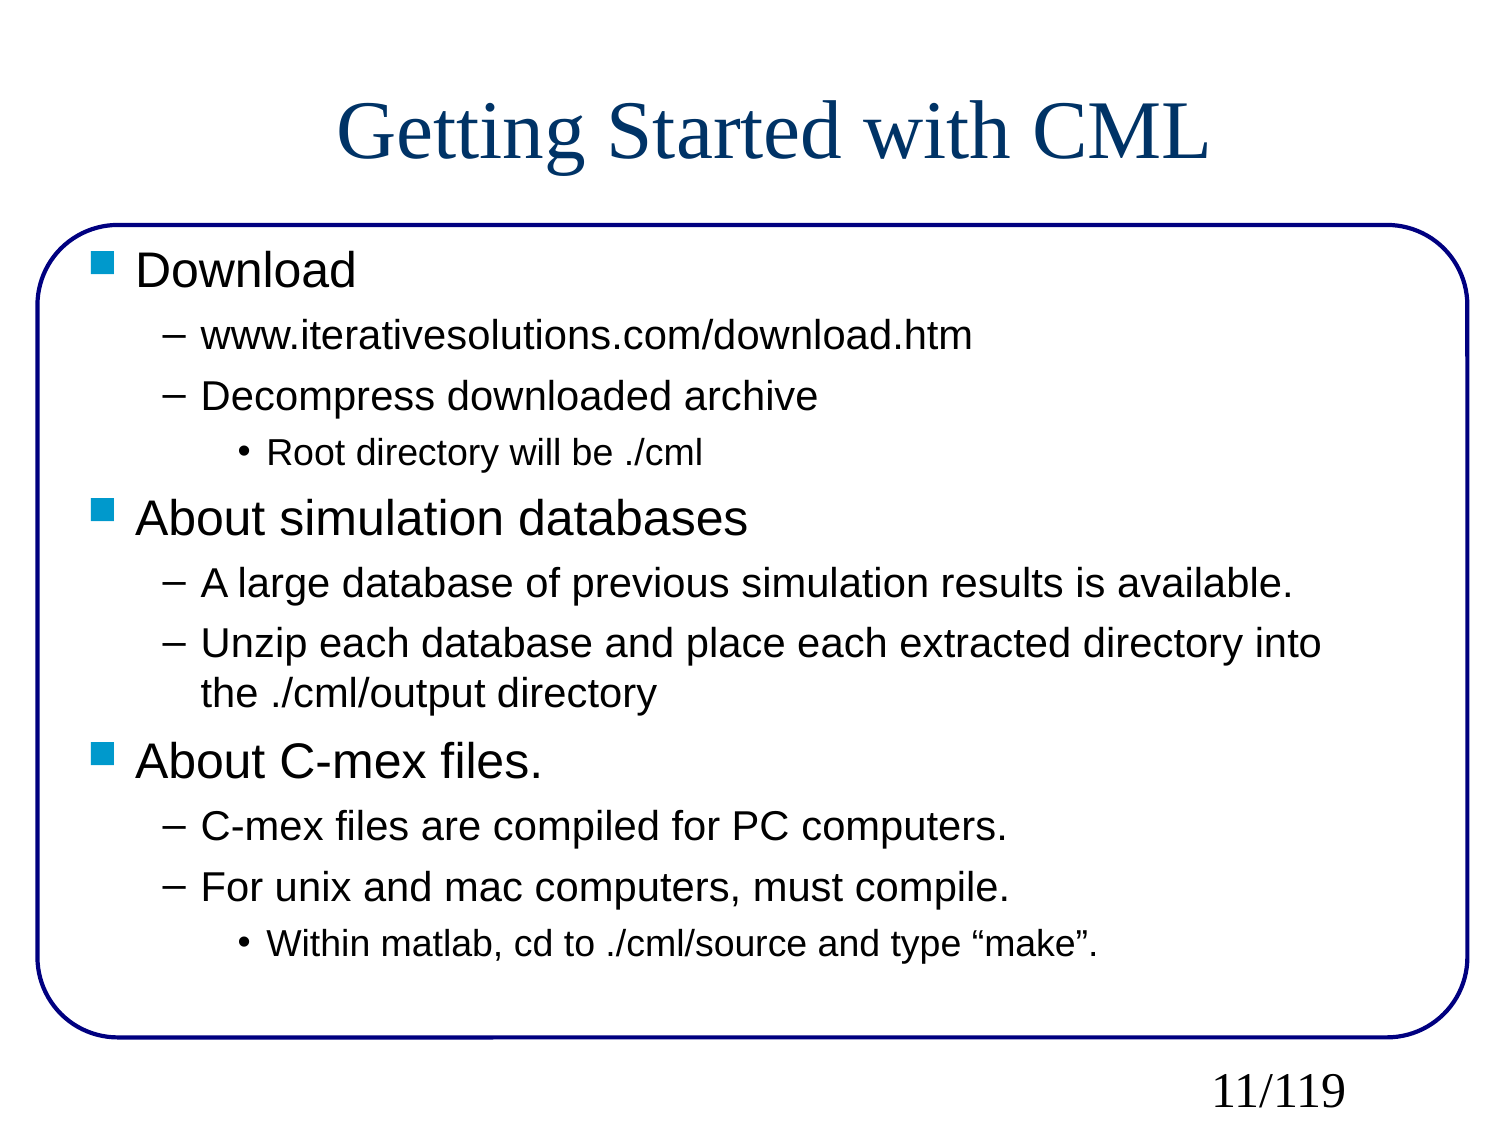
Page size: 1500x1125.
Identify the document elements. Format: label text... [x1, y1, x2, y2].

title Getting Started with CML [137, 49, 1413, 201]
list Download www.iterativesolutions.com/download.htm Decompress downloaded archive Root directory will be ./cml About simulation databases A large database of previous simulation results is available. Unzip each database and place each extracted directory into the ./cml/output directory About C-mex files. C-mex files are compiled for PC computers. For unix and mac computers, must compile. Within matlab, cd to ./cml/source and type “make”. [87, 237, 1438, 1026]
slide_number 11/119 [1196, 1049, 1500, 1125]
